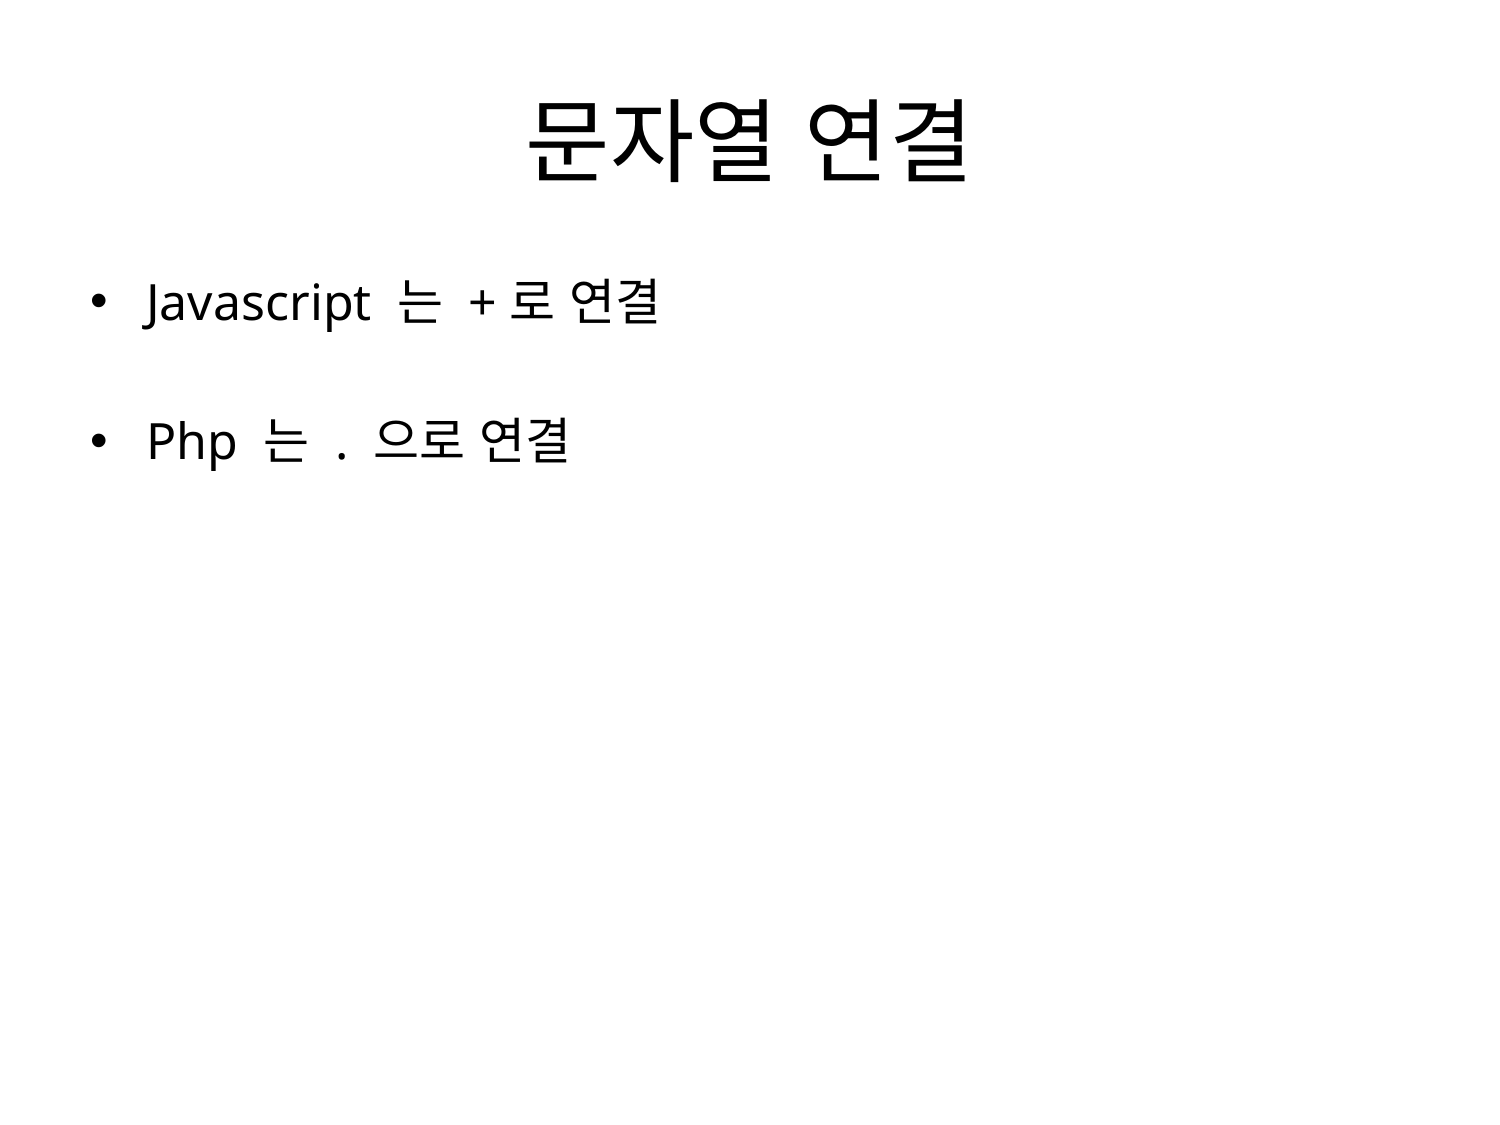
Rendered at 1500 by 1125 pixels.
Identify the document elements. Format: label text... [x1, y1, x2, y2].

title 문자열 연결 [75, 45, 1425, 233]
list Javascript 는 +로 연결 Php 는 . 으로 연결 [75, 262, 1425, 1005]
